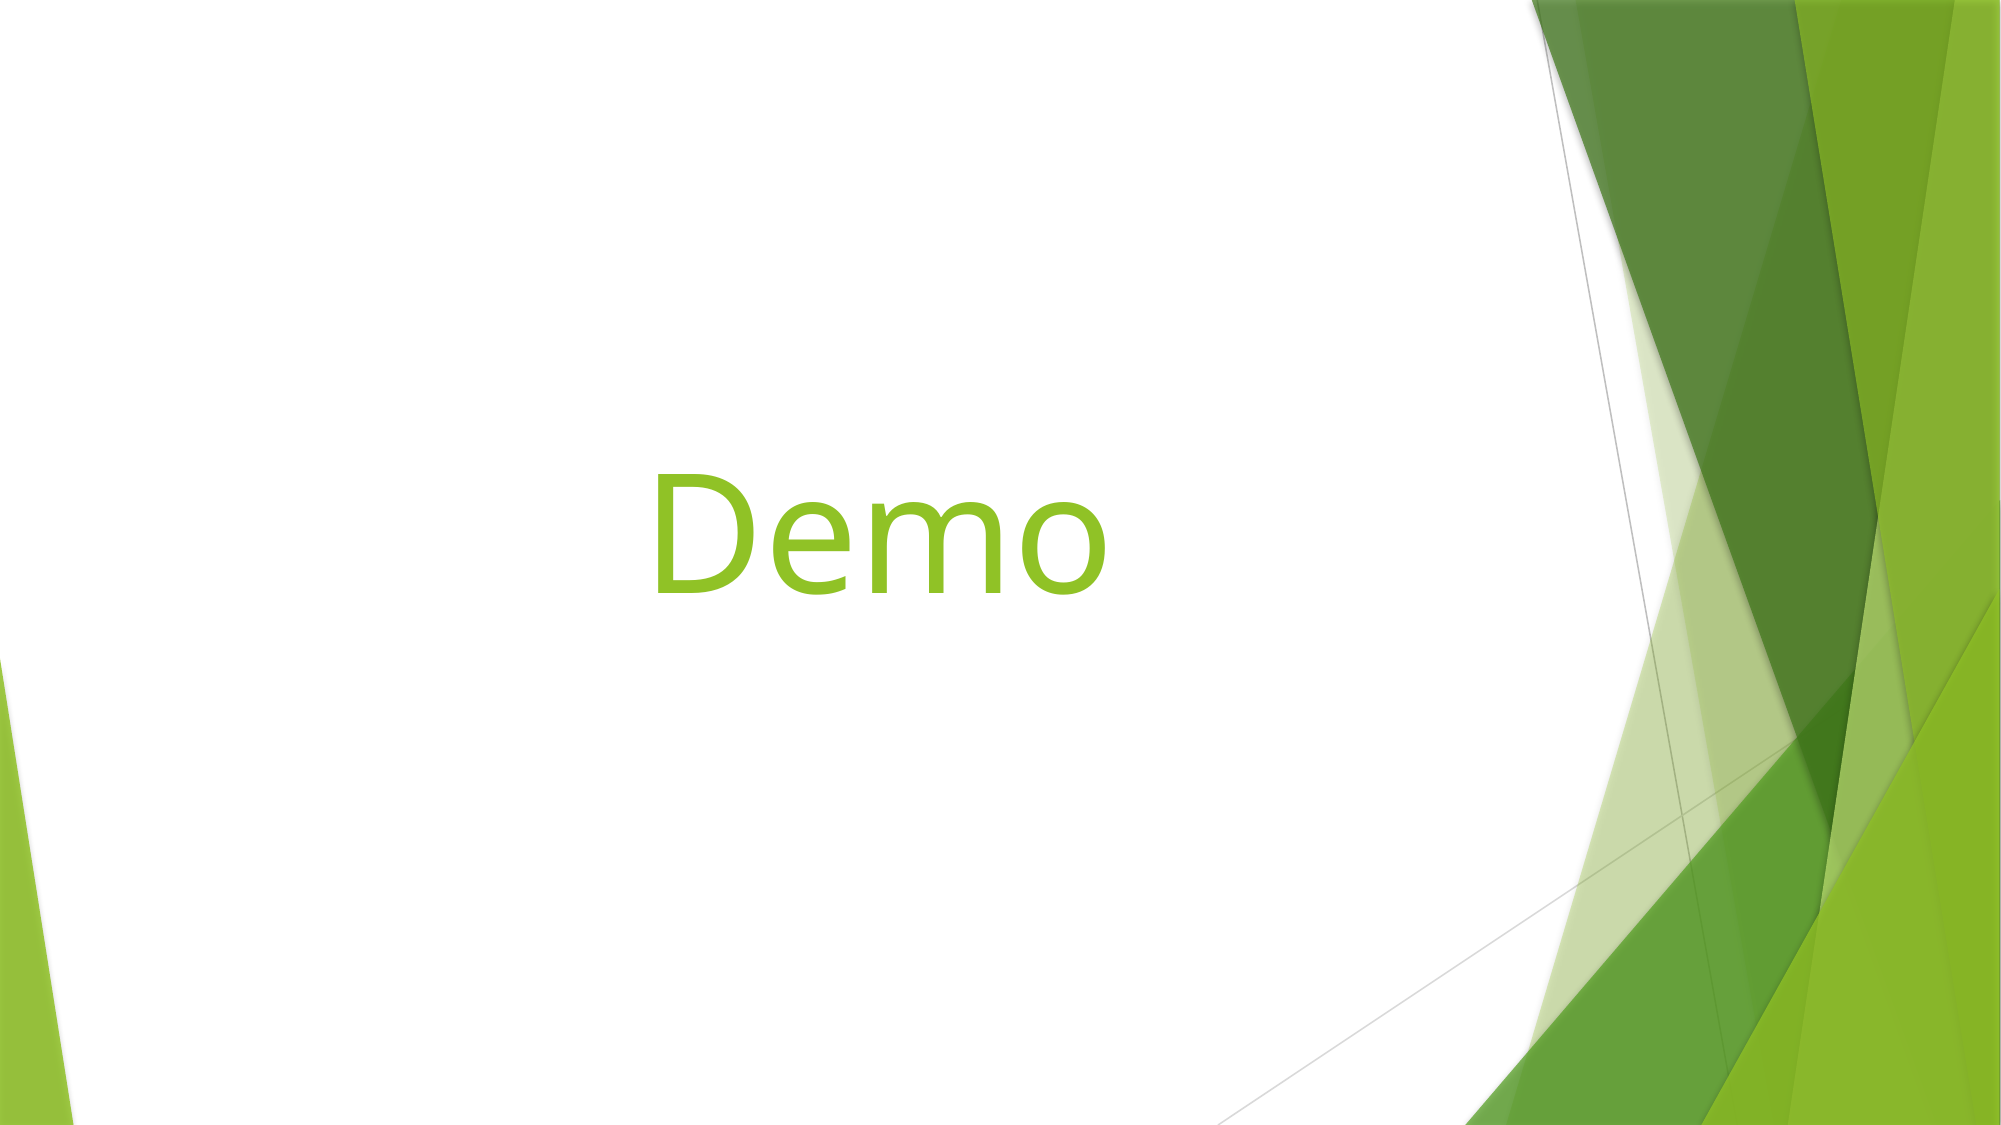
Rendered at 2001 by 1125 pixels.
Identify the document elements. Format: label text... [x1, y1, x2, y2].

title Demo [470, 184, 1288, 868]
